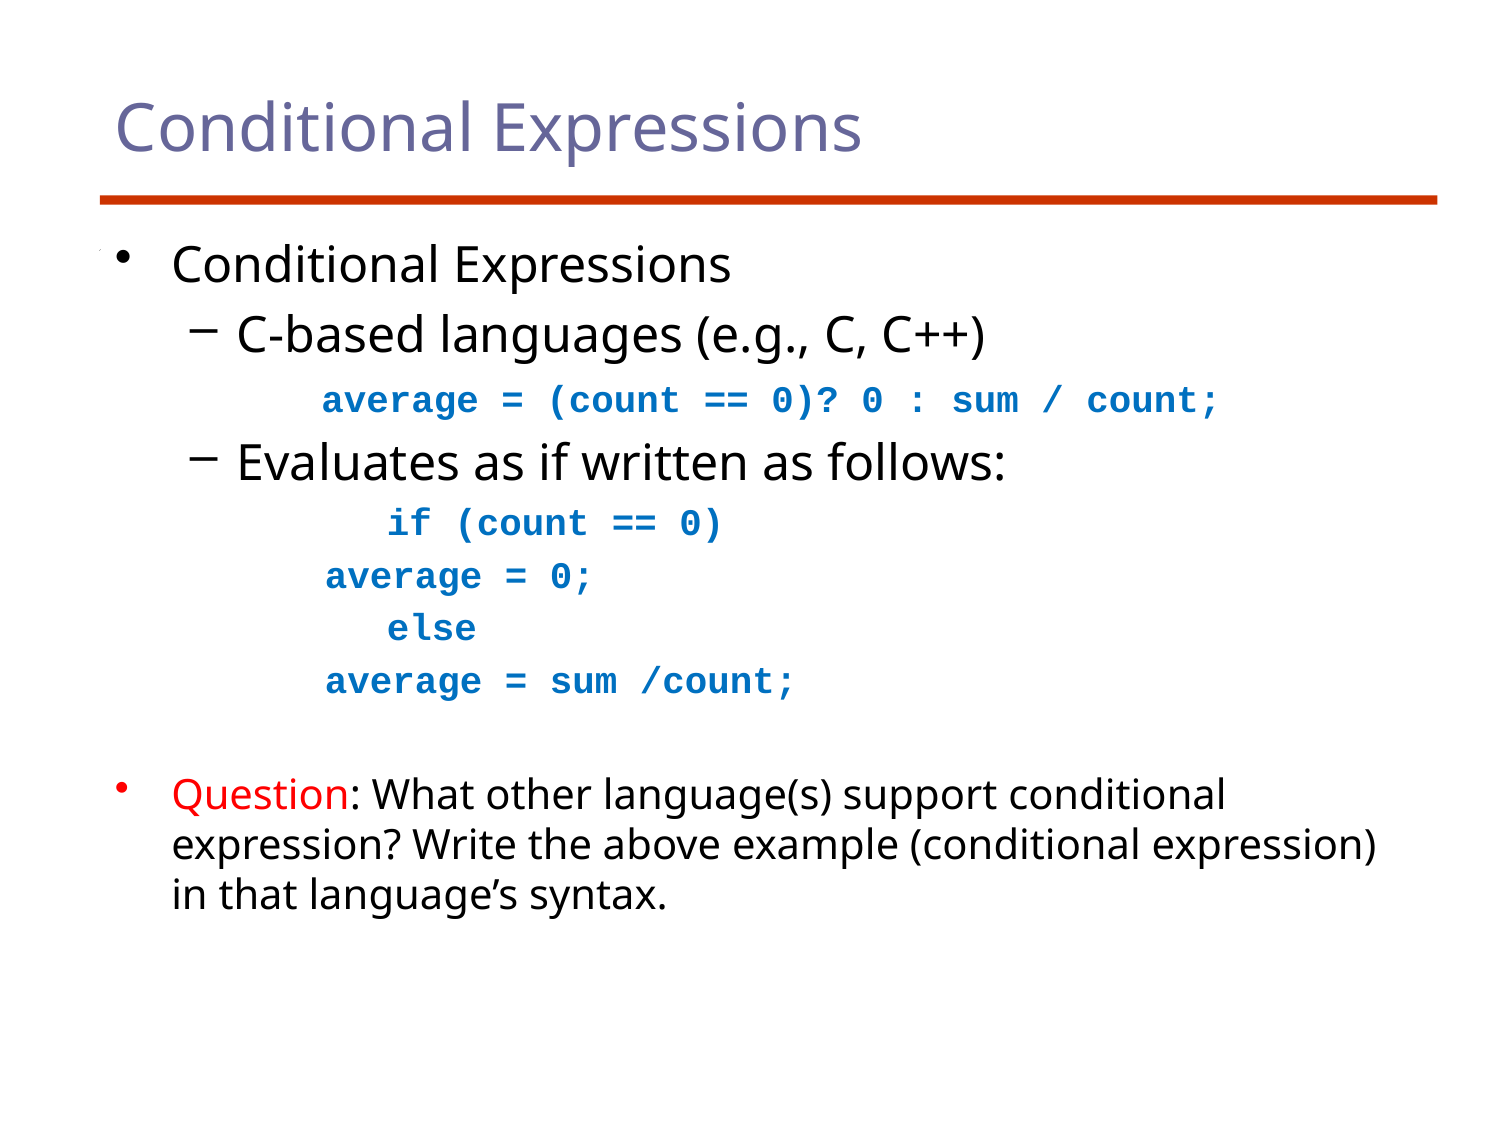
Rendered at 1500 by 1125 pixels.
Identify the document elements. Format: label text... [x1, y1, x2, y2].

title Conditional Expressions [99, 37, 1438, 224]
list Conditional Expressions C-based languages (e.g., C, C++) average = (count == 0)? 0 : sum / count; Evaluates as if written as follows: if (count == 0) average = 0; else average = sum /count; Question: What other language(s) support conditional expression? Write the above example (conditional expression) in that language’s syntax. [99, 224, 1438, 975]
